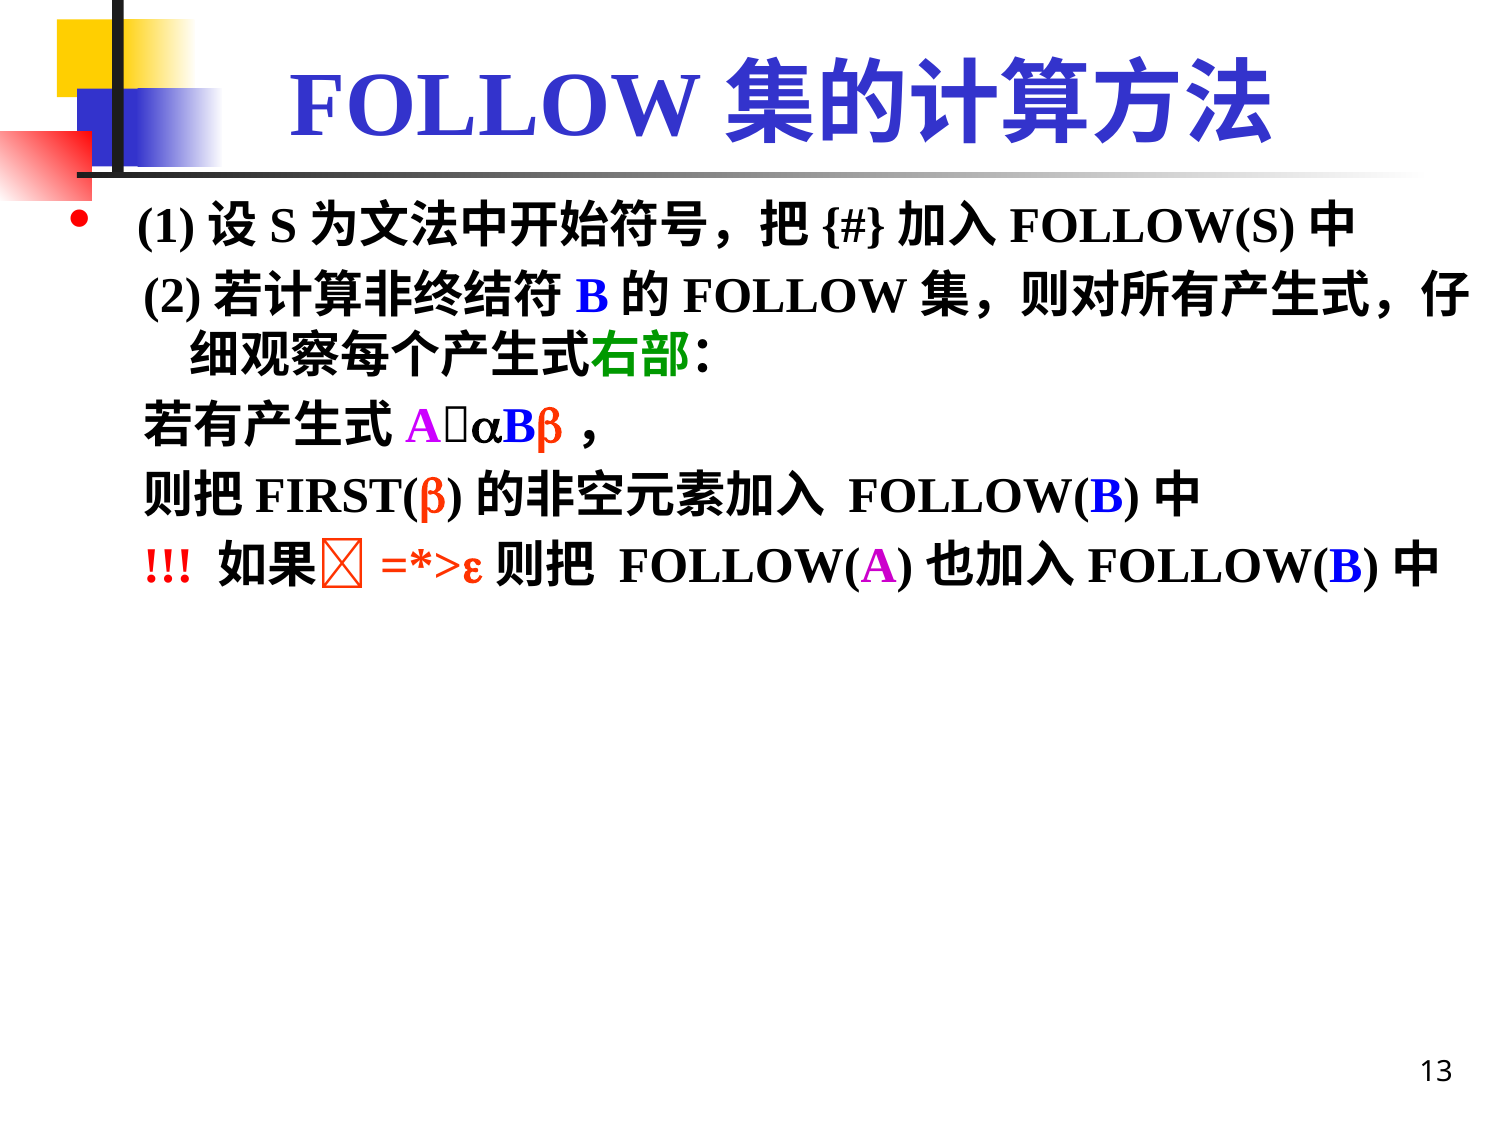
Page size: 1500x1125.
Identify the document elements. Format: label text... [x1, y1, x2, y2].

title FOLLOW集的计算方法 [188, 35, 1376, 161]
slide_number 13 [1155, 1024, 1468, 1100]
list (1)设S为文法中开始符号，把{#}加入FOLLOW(S)中 (2)若计算非终结符B的FOLLOW集，则对所有产生式，仔细观察每个产生式右部： 若有产生式AB， 则把FIRST()的非空元素加入 FOLLOW(B)中 !!! 如果=*>则把 FOLLOW(A)也加入FOLLOW(B)中 [53, 184, 1500, 1006]
